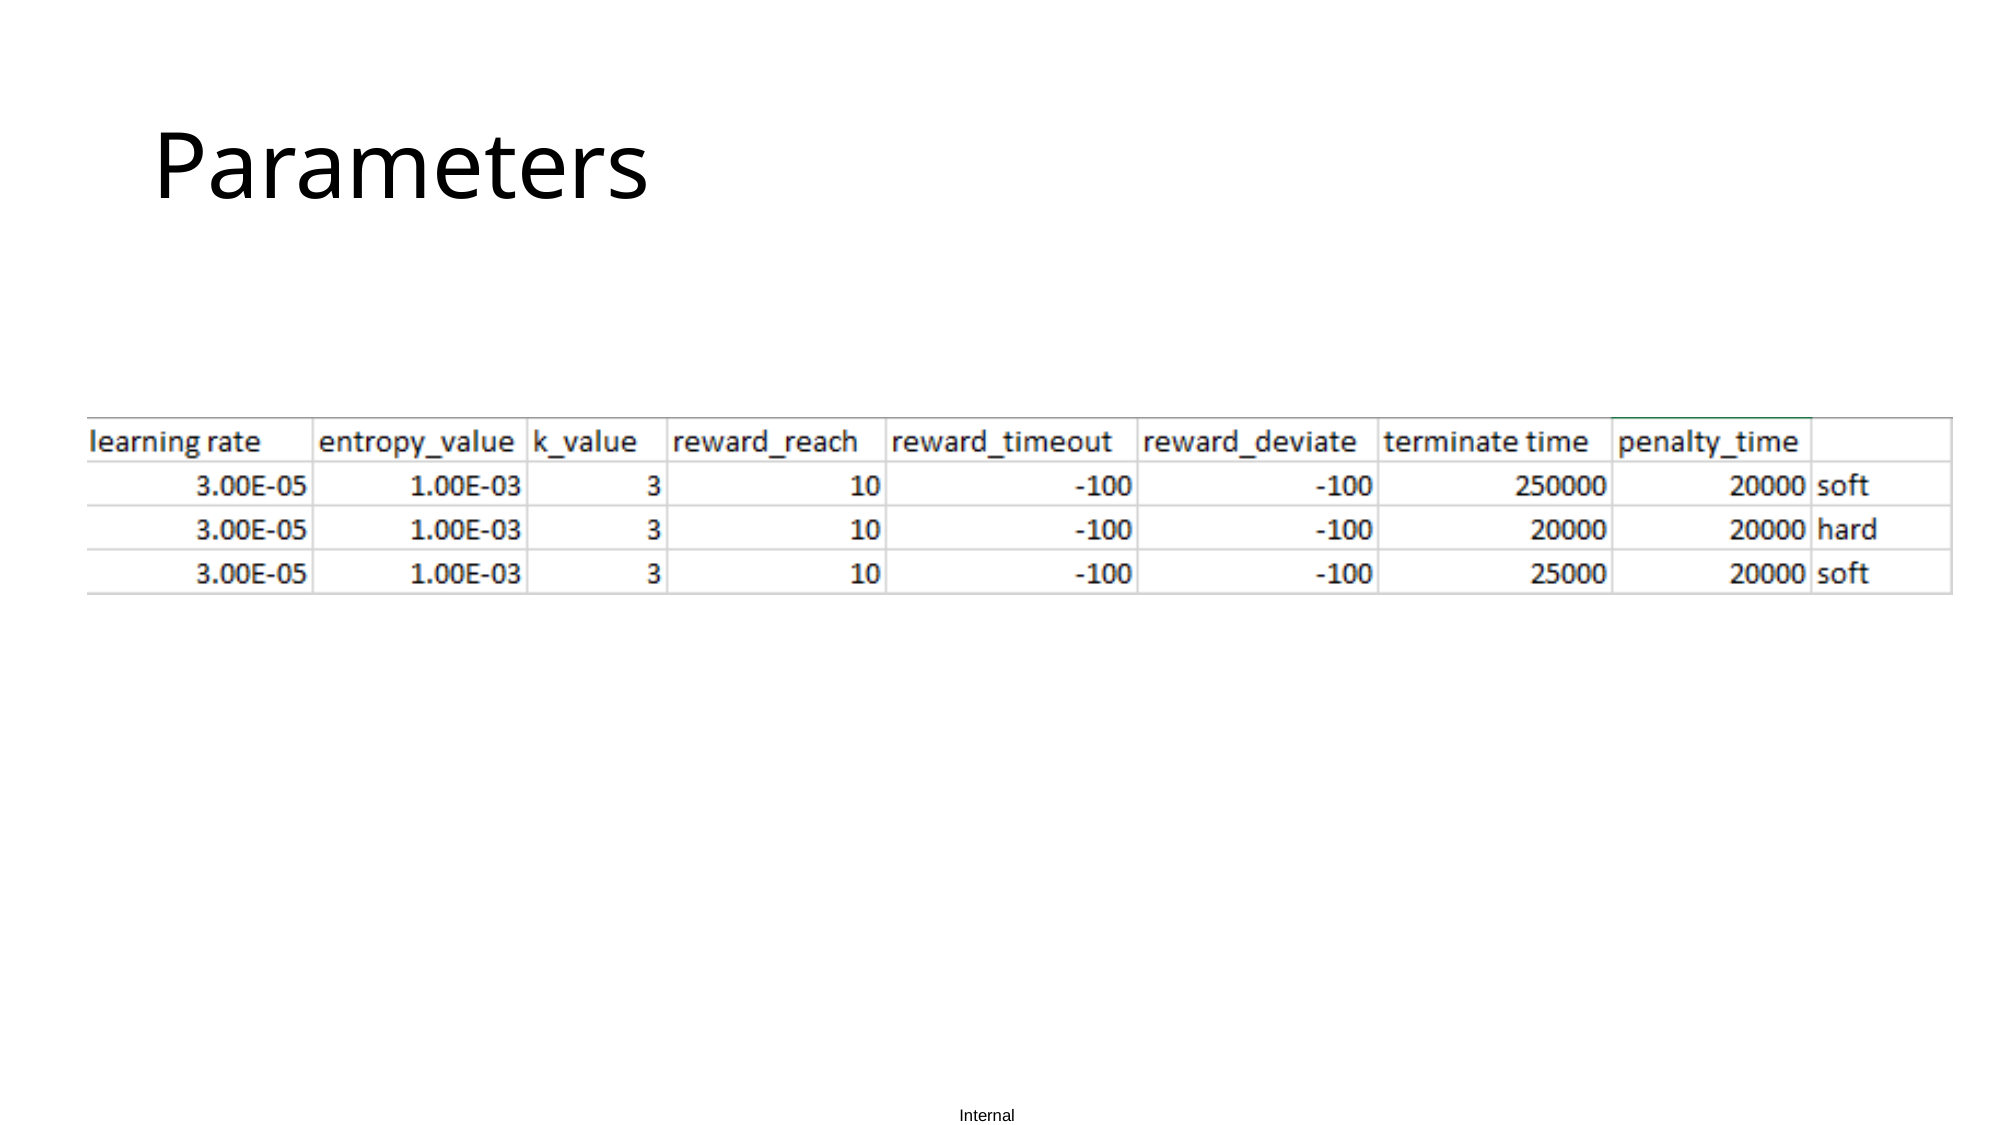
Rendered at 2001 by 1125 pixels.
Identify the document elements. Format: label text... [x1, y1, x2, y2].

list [87, 417, 1953, 596]
title Parameters [137, 59, 1863, 278]
